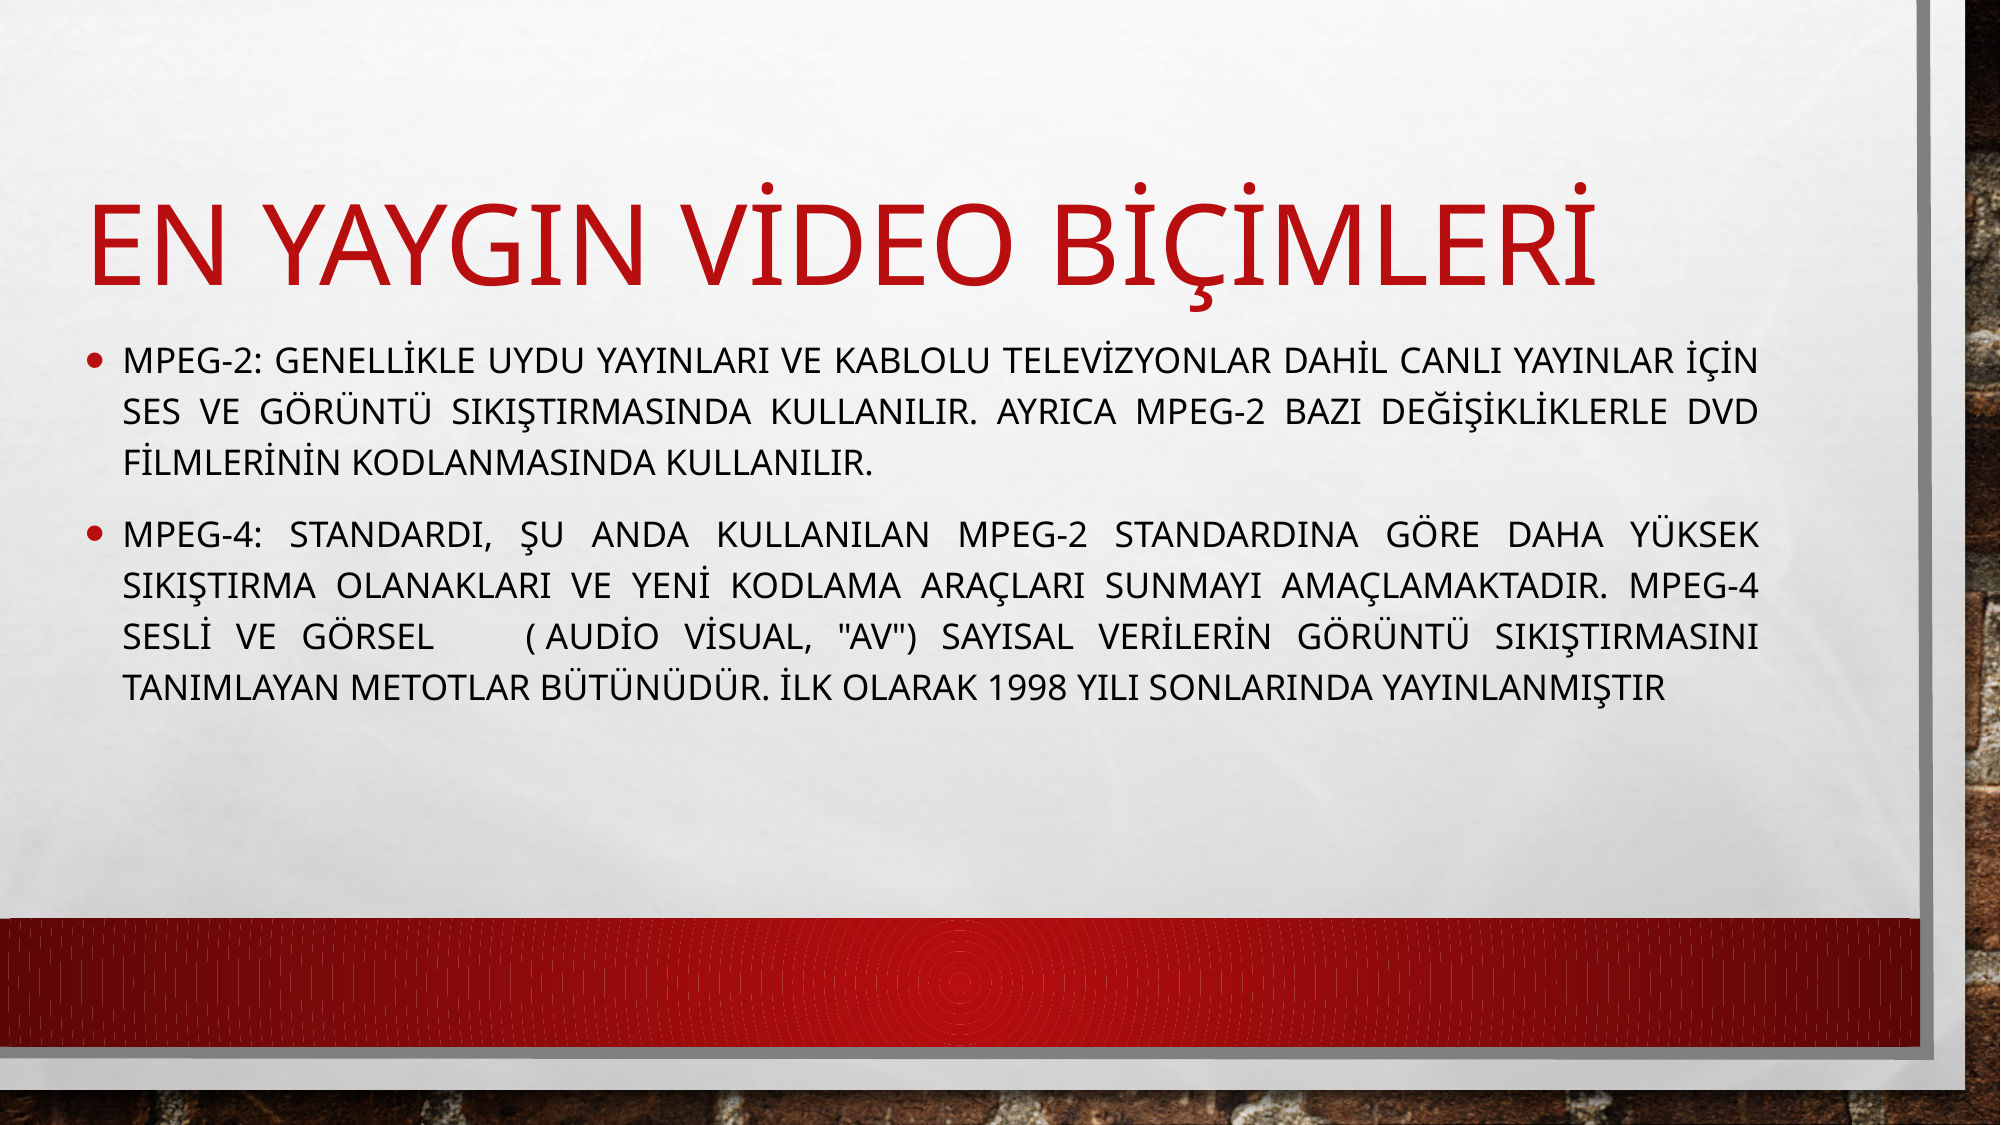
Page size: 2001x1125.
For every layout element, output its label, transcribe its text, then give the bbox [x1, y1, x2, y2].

list MPEG-2: genellikle uydu yayınları ve kablolu televizyonlar dahil canlı yayınlar için ses ve görüntü sıkıştırmasında kullanılır. Ayrıca MPEG-2 bazı değişikliklerle DVD filmlerinin kodlanmasında kullanılır. MPEG-4: standardı, şu anda kullanılan MPEG-2 standardına göre daha yüksek sıkıştırma olanakları ve yeni kodlama araçları sunmayı amaçlamaktadır. MPEG-4 sesli ve görsel ( Audio Visual, "AV") sayısal verilerin görüntü sıkıştırmasını tanımlayan metotlar bütünüdür. İlk olarak 1998 yılı sonlarında yayınlanmıştır [70, 343, 1776, 991]
picture [0, 0, 2000, 1125]
title En yaygın video biçimleri [70, 154, 1776, 343]
